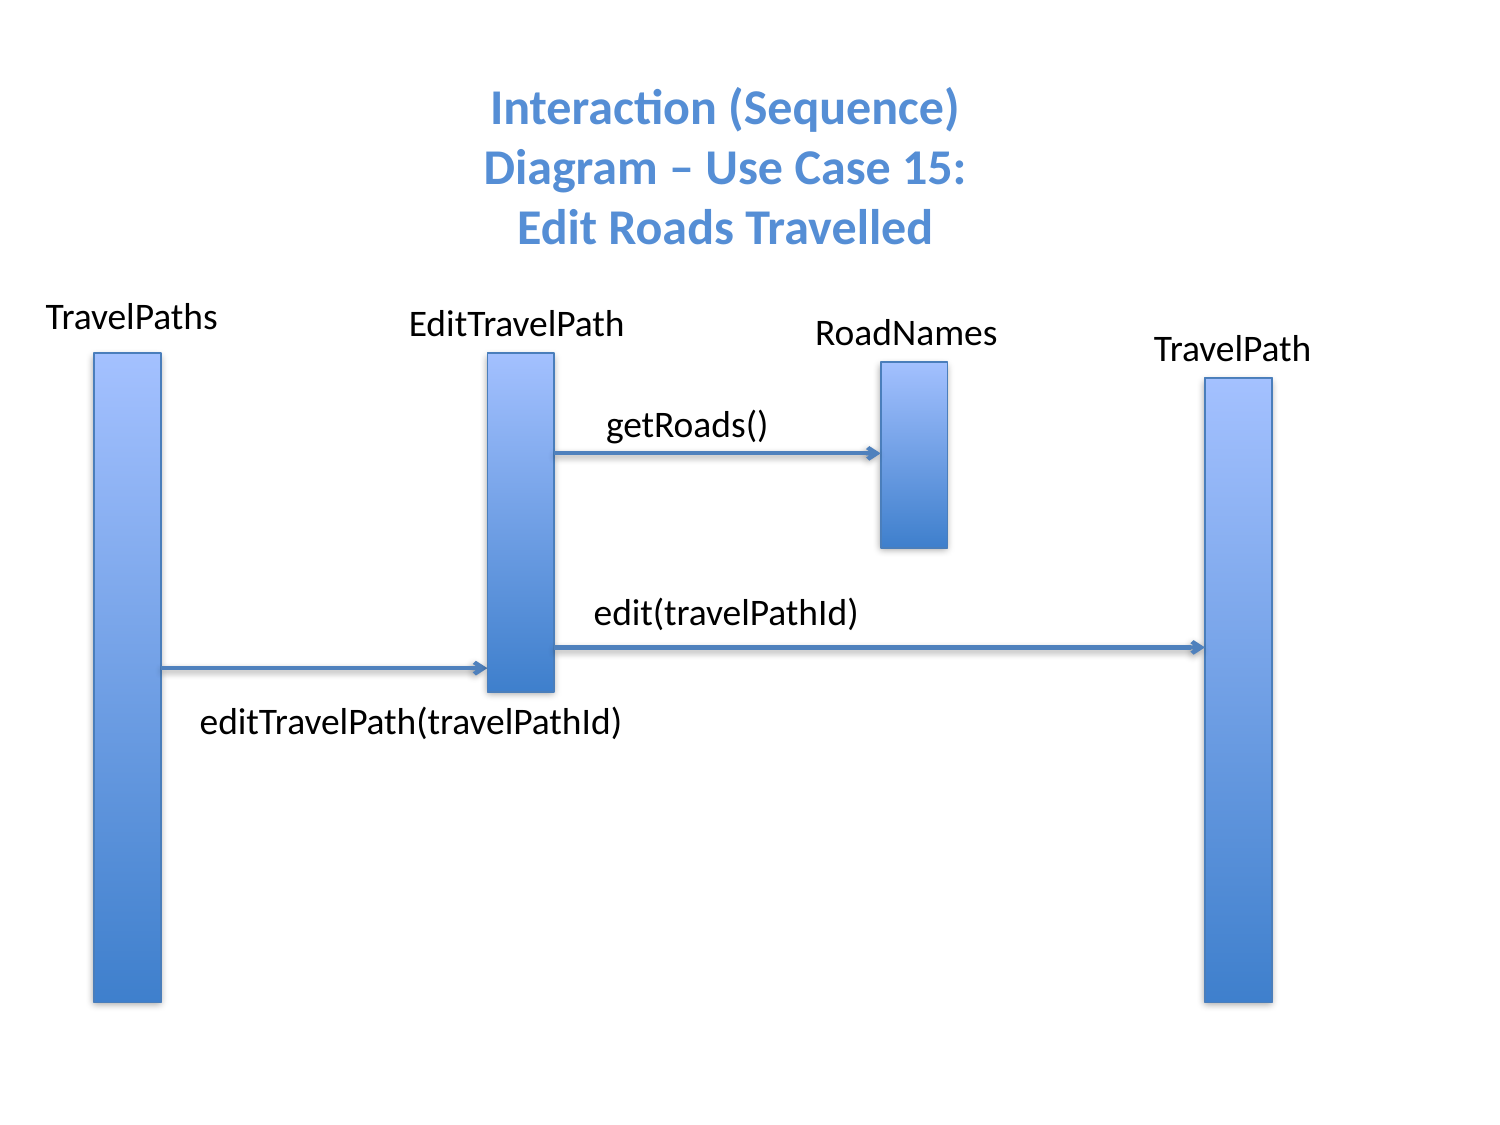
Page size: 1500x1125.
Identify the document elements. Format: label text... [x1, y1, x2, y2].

text_box [93, 352, 162, 1003]
text_box [880, 361, 948, 549]
text_box getRoads() [591, 392, 784, 452]
text_box RoadNames [800, 300, 1013, 361]
text_box [487, 352, 555, 689]
text_box edit(travelPathId) [578, 580, 874, 641]
text_box editTravelPath(travelPathId) [184, 689, 638, 750]
text_box TravelPath [1139, 316, 1327, 377]
text_box [1204, 377, 1273, 1003]
text_box EditTravelPath [394, 291, 640, 351]
text_box Interaction (Sequence) Diagram – Use Case 15: Edit Roads Travelled [435, 66, 1015, 262]
text_box TravelPaths [30, 284, 233, 345]
